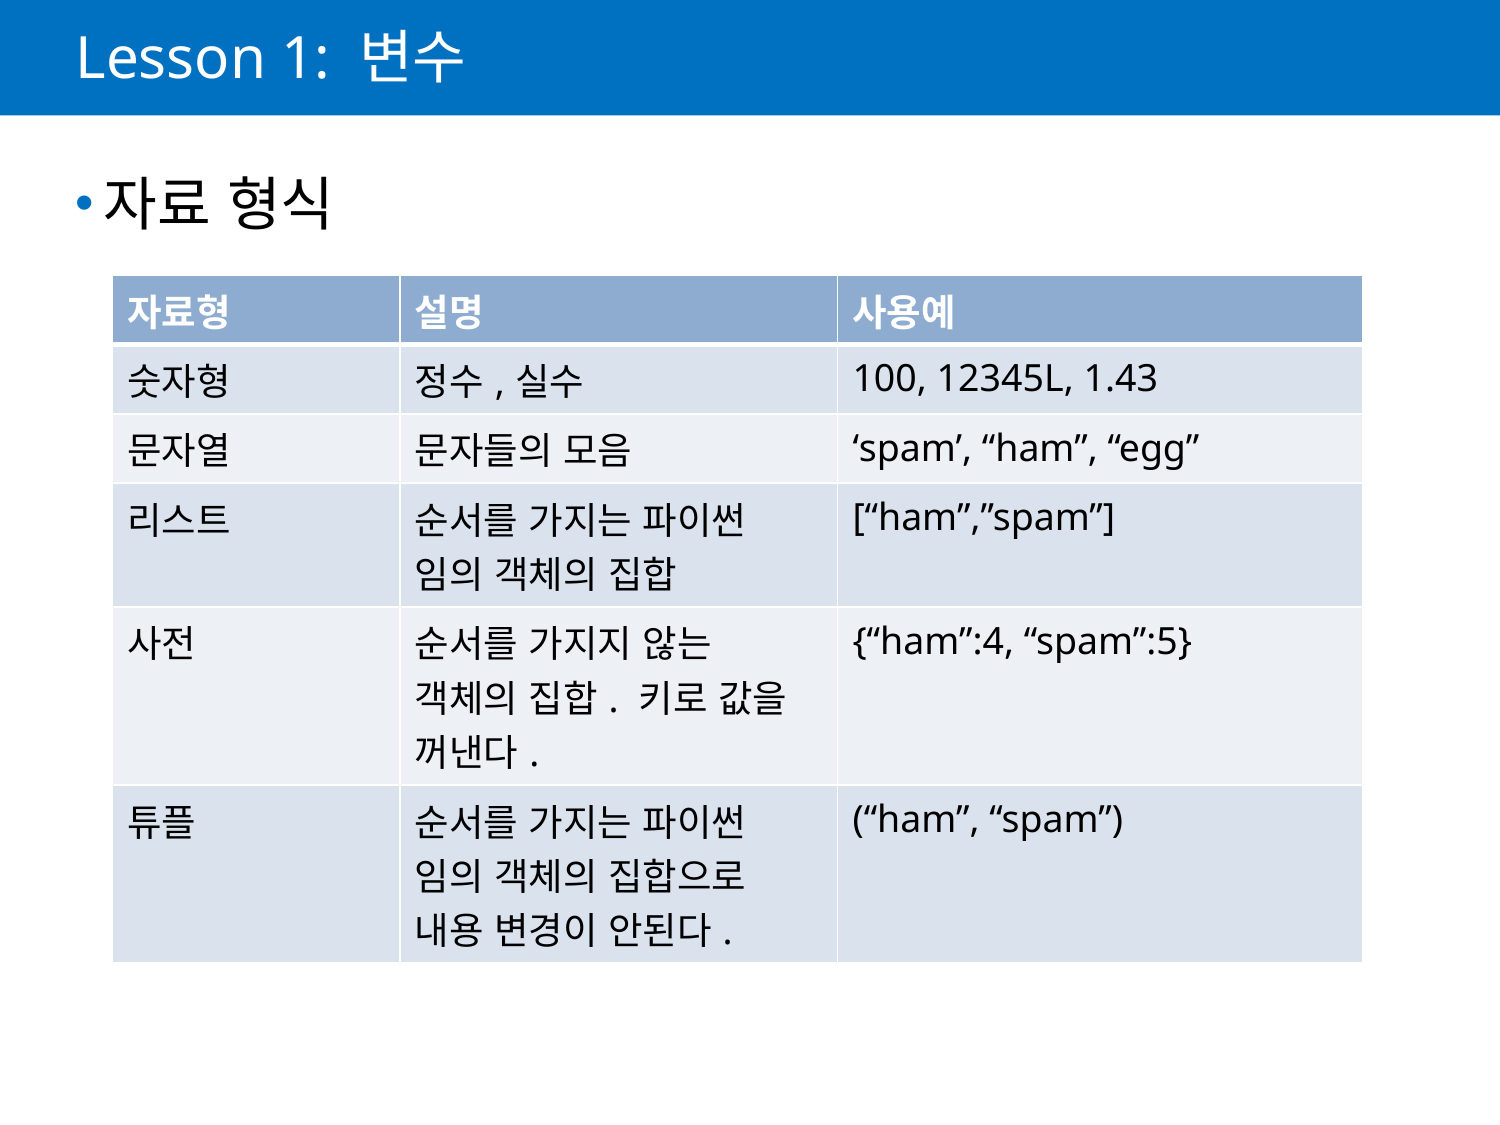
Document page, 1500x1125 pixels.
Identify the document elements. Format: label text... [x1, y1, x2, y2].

table_cell 순서를 가지는 파이썬 임의 객체의 집합으로 내용 변경이 안된다. [401, 786, 837, 962]
table_cell 문자들의 모음 [401, 415, 837, 482]
table_header 자료형 [113, 276, 399, 342]
table_cell 문자열 [113, 415, 399, 482]
list 자료 형식 [74, 167, 1408, 1013]
table_cell ‘spam’, “ham”, “egg” [838, 415, 1362, 482]
table_cell (“ham”, “spam”) [838, 786, 1362, 962]
table_cell 순서를 가지지 않는 객체의 집합. 키로 값을 꺼낸다. [401, 608, 837, 784]
title Lesson 1: 변수 [75, 0, 1351, 122]
table_cell 100, 12345L, 1.43 [838, 347, 1362, 413]
table_cell 순서를 가지는 파이썬 임의 객체의 집합 [401, 484, 837, 606]
table_cell 튜플 [113, 786, 399, 962]
table_header 설명 [401, 276, 837, 342]
table_cell 리스트 [113, 484, 399, 606]
table_cell 숫자형 [113, 347, 399, 413]
table_cell [“ham”,”spam”] [838, 484, 1362, 606]
table_cell {“ham”:4, “spam”:5} [838, 608, 1362, 784]
table_header 사용예 [838, 276, 1362, 342]
table_cell 정수,실수 [401, 347, 837, 413]
table_cell 사전 [113, 608, 399, 784]
